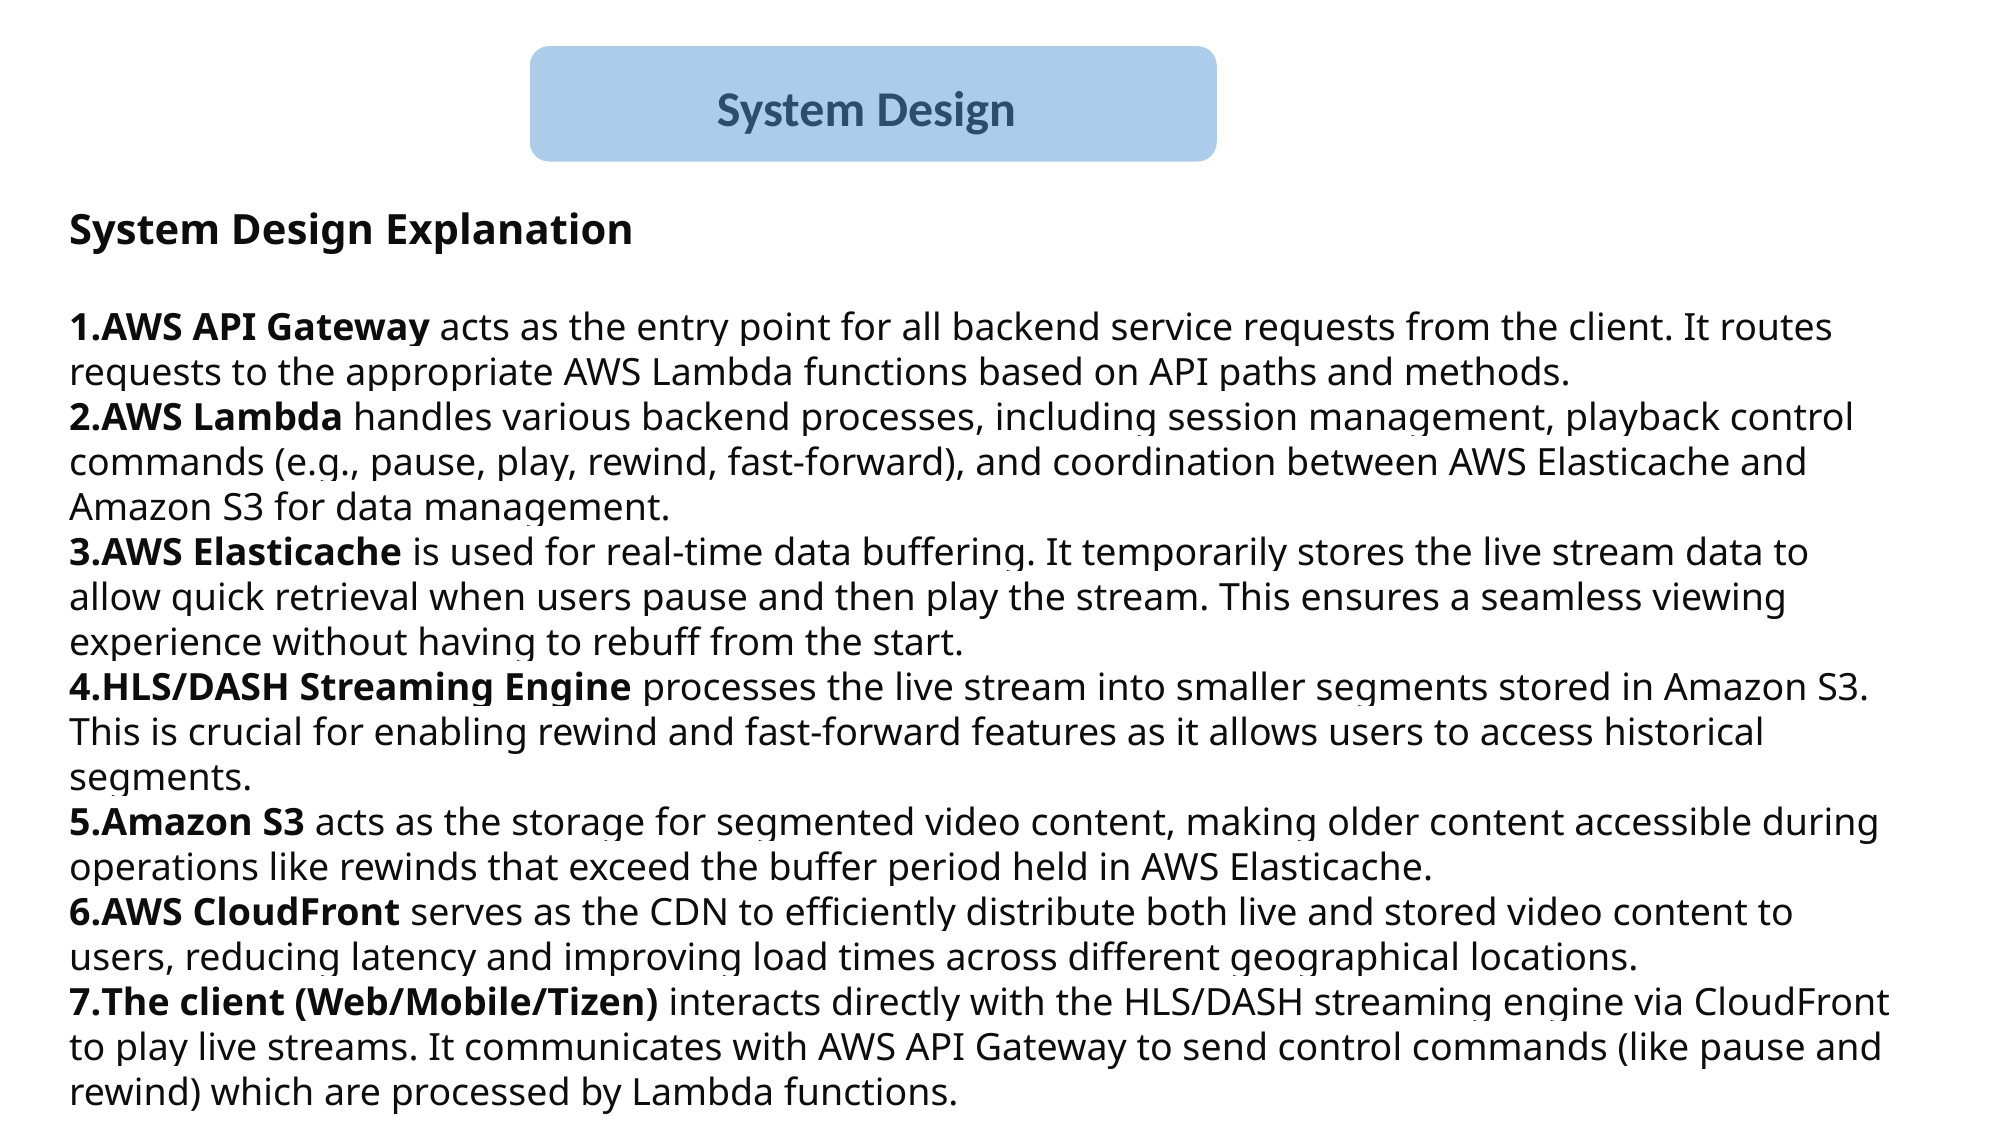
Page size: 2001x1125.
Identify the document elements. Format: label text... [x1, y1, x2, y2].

text_box System Design Explanation AWS API Gateway acts as the entry point for all backend service requests from the client. It routes requests to the appropriate AWS Lambda functions based on API paths and methods. AWS Lambda handles various backend processes, including session management, playback control commands (e.g., pause, play, rewind, fast-forward), and coordination between AWS Elasticache and Amazon S3 for data management. AWS Elasticache is used for real-time data buffering. It temporarily stores the live stream data to allow quick retrieval when users pause and then play the stream. This ensures a seamless viewing experience without having to rebuff from the start. HLS/DASH Streaming Engine processes the live stream into smaller segments stored in Amazon S3. This is crucial for enabling rewind and fast-forward features as it allows users to access historical segments. Amazon S3 acts as the storage for segmented video content, making older content accessible during operations like rewinds that exceed the buffer period held in AWS Elasticache. AWS CloudFront serves as the CDN to efficiently distribute both live and stored video content to users, reducing latency and improving load times across different geographical locations. The client (Web/Mobile/Tizen) interacts directly with the HLS/DASH streaming engine via CloudFront to play live streams. It communicates with AWS API Gateway to send control commands (like pause and rewind) which are processed by Lambda functions. [54, 195, 1916, 1121]
text_box [529, 46, 1217, 162]
